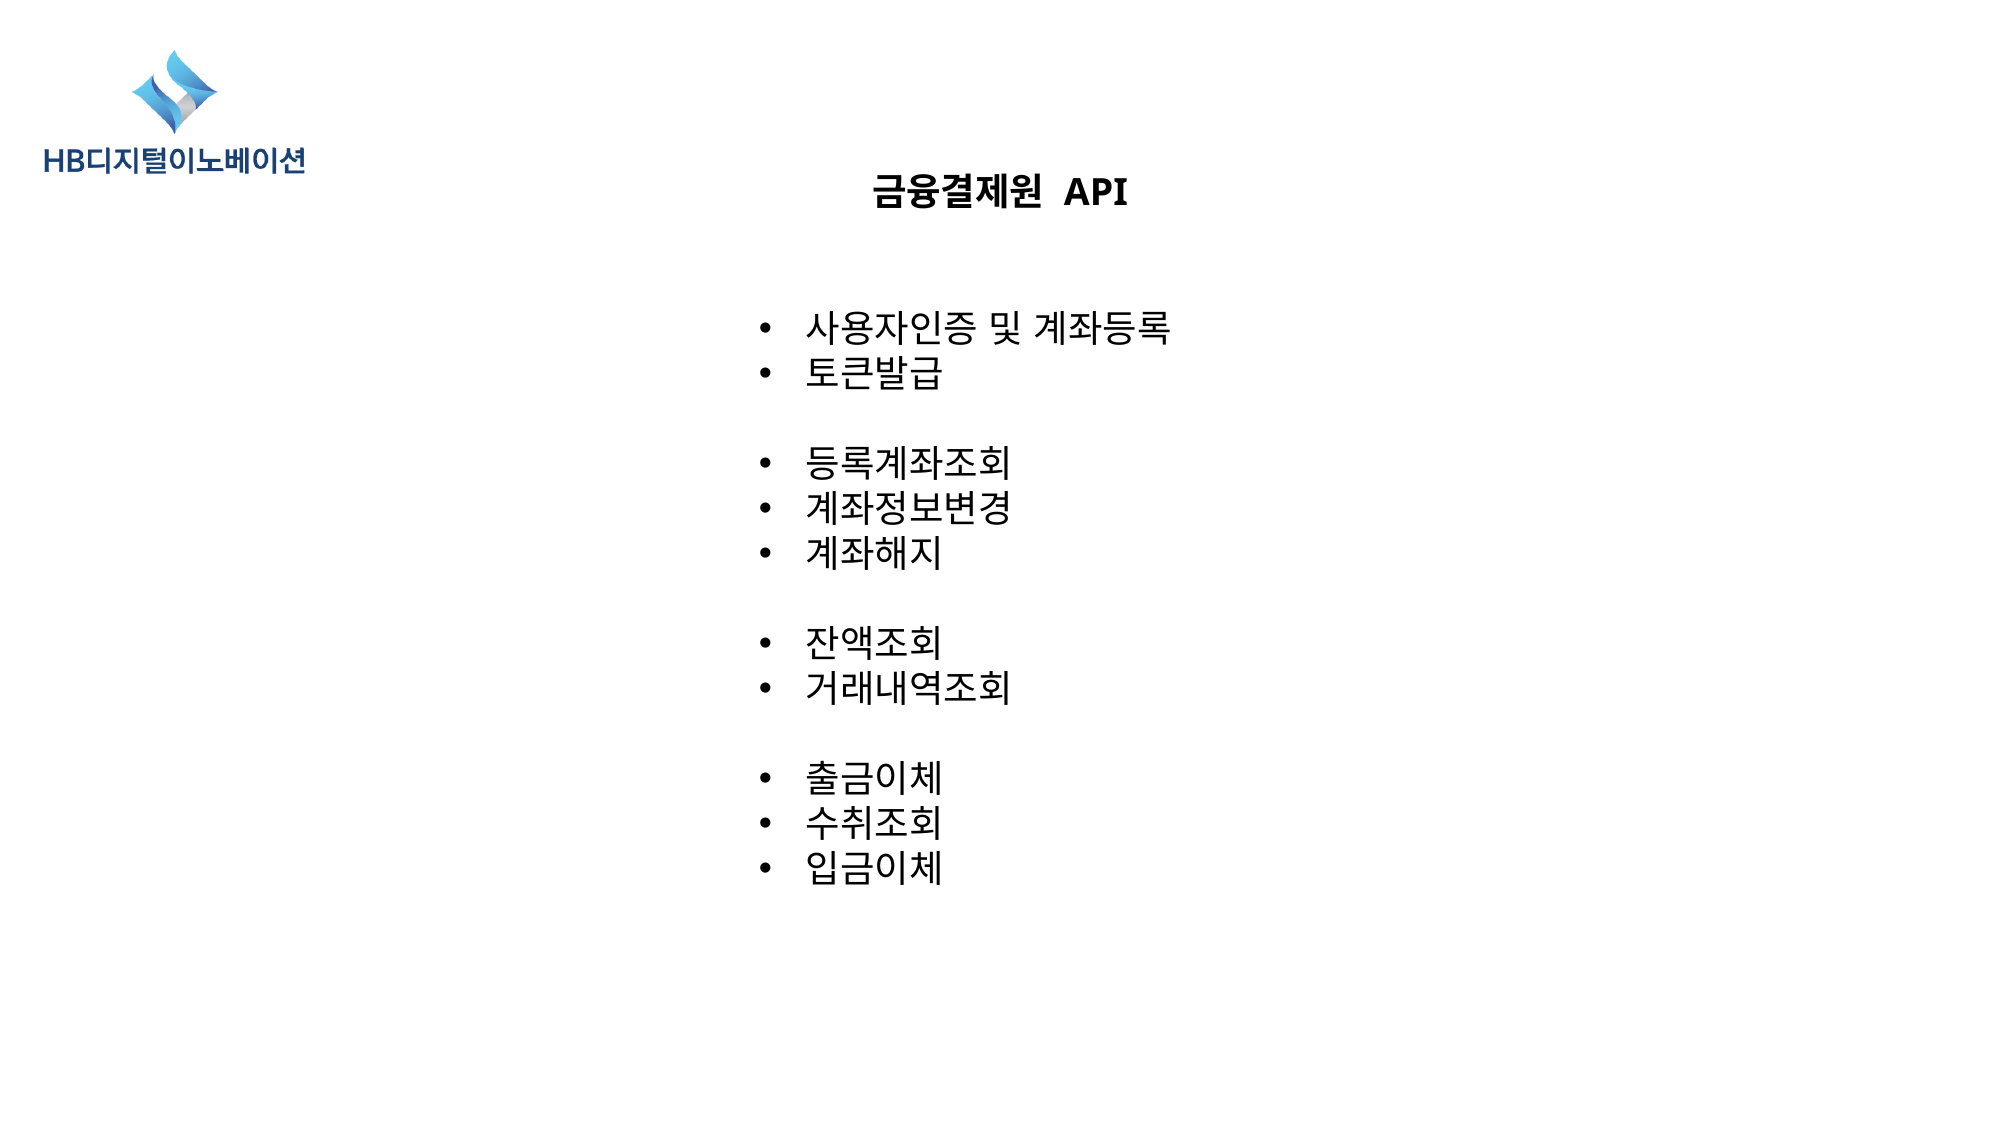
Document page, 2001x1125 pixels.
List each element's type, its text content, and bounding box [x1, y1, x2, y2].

text_box 사용자인증 및 계좌등록 토큰발급 등록계좌조회 계좌정보변경 계좌해지 잔액조회 거래내역조회 출금이체 수취조회 입금이체 [744, 297, 1256, 898]
text_box 금융결제원 API [648, 160, 1352, 221]
picture [44, 50, 305, 175]
